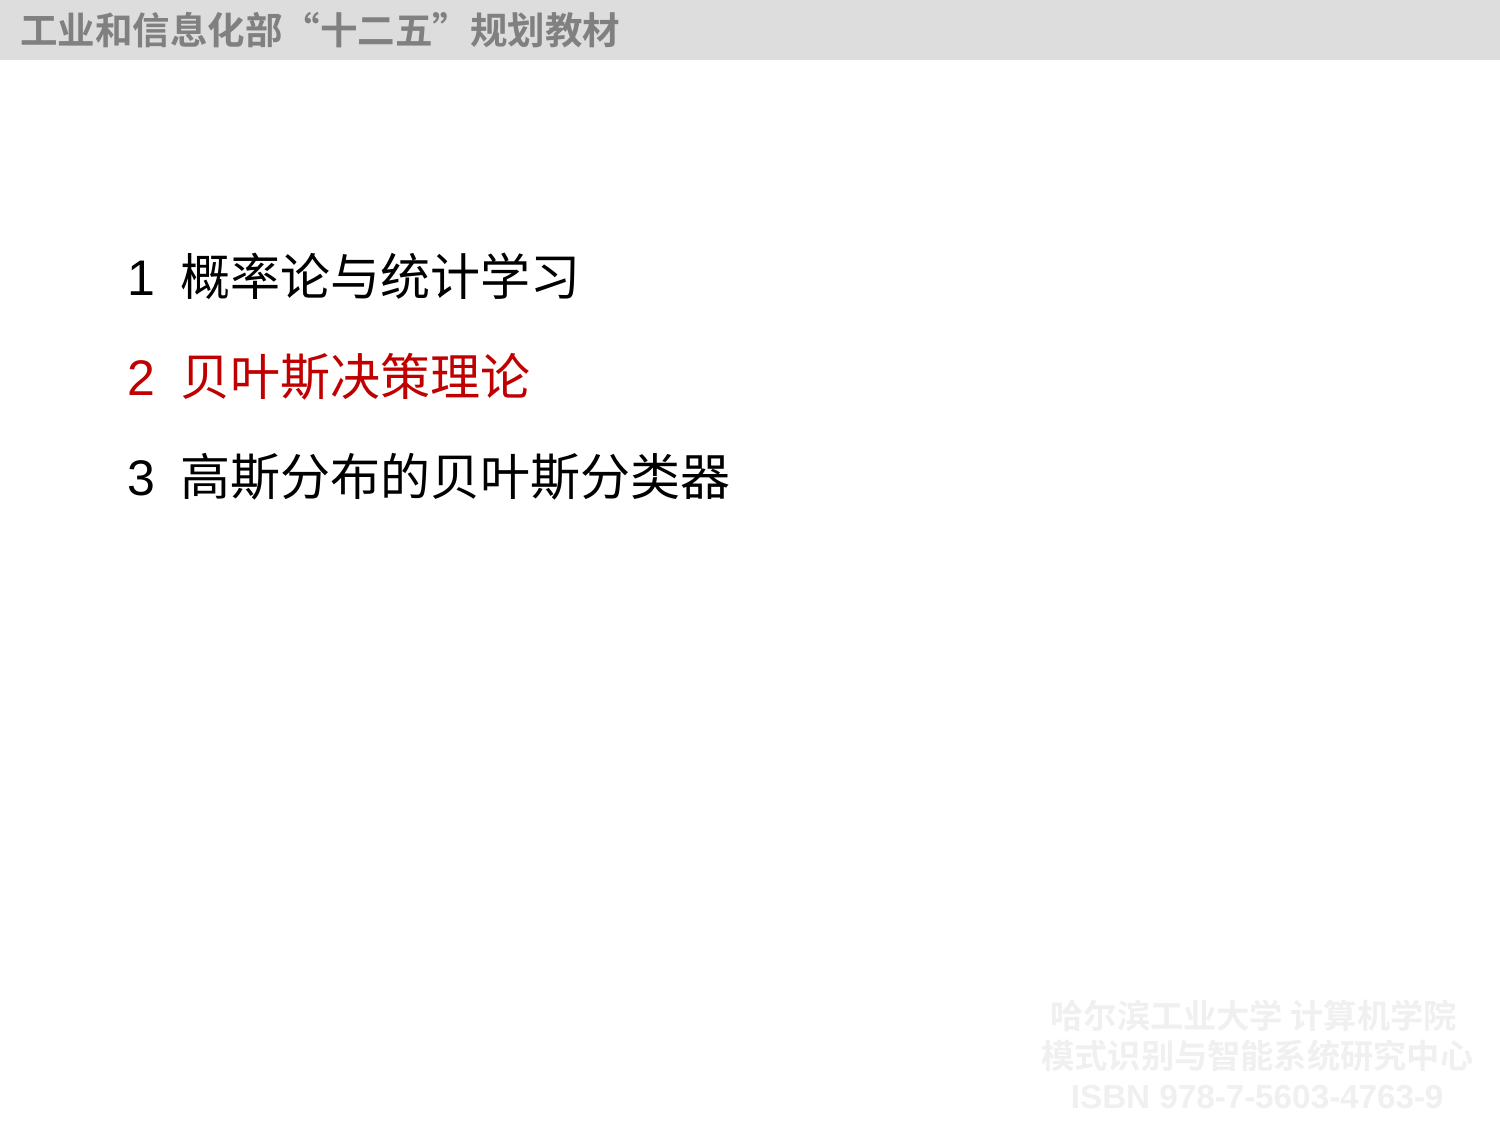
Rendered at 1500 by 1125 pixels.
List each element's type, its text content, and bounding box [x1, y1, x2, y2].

list 1 概率论与统计学习 2 贝叶斯决策理论 3 高斯分布的贝叶斯分类器 [112, 208, 1412, 1009]
